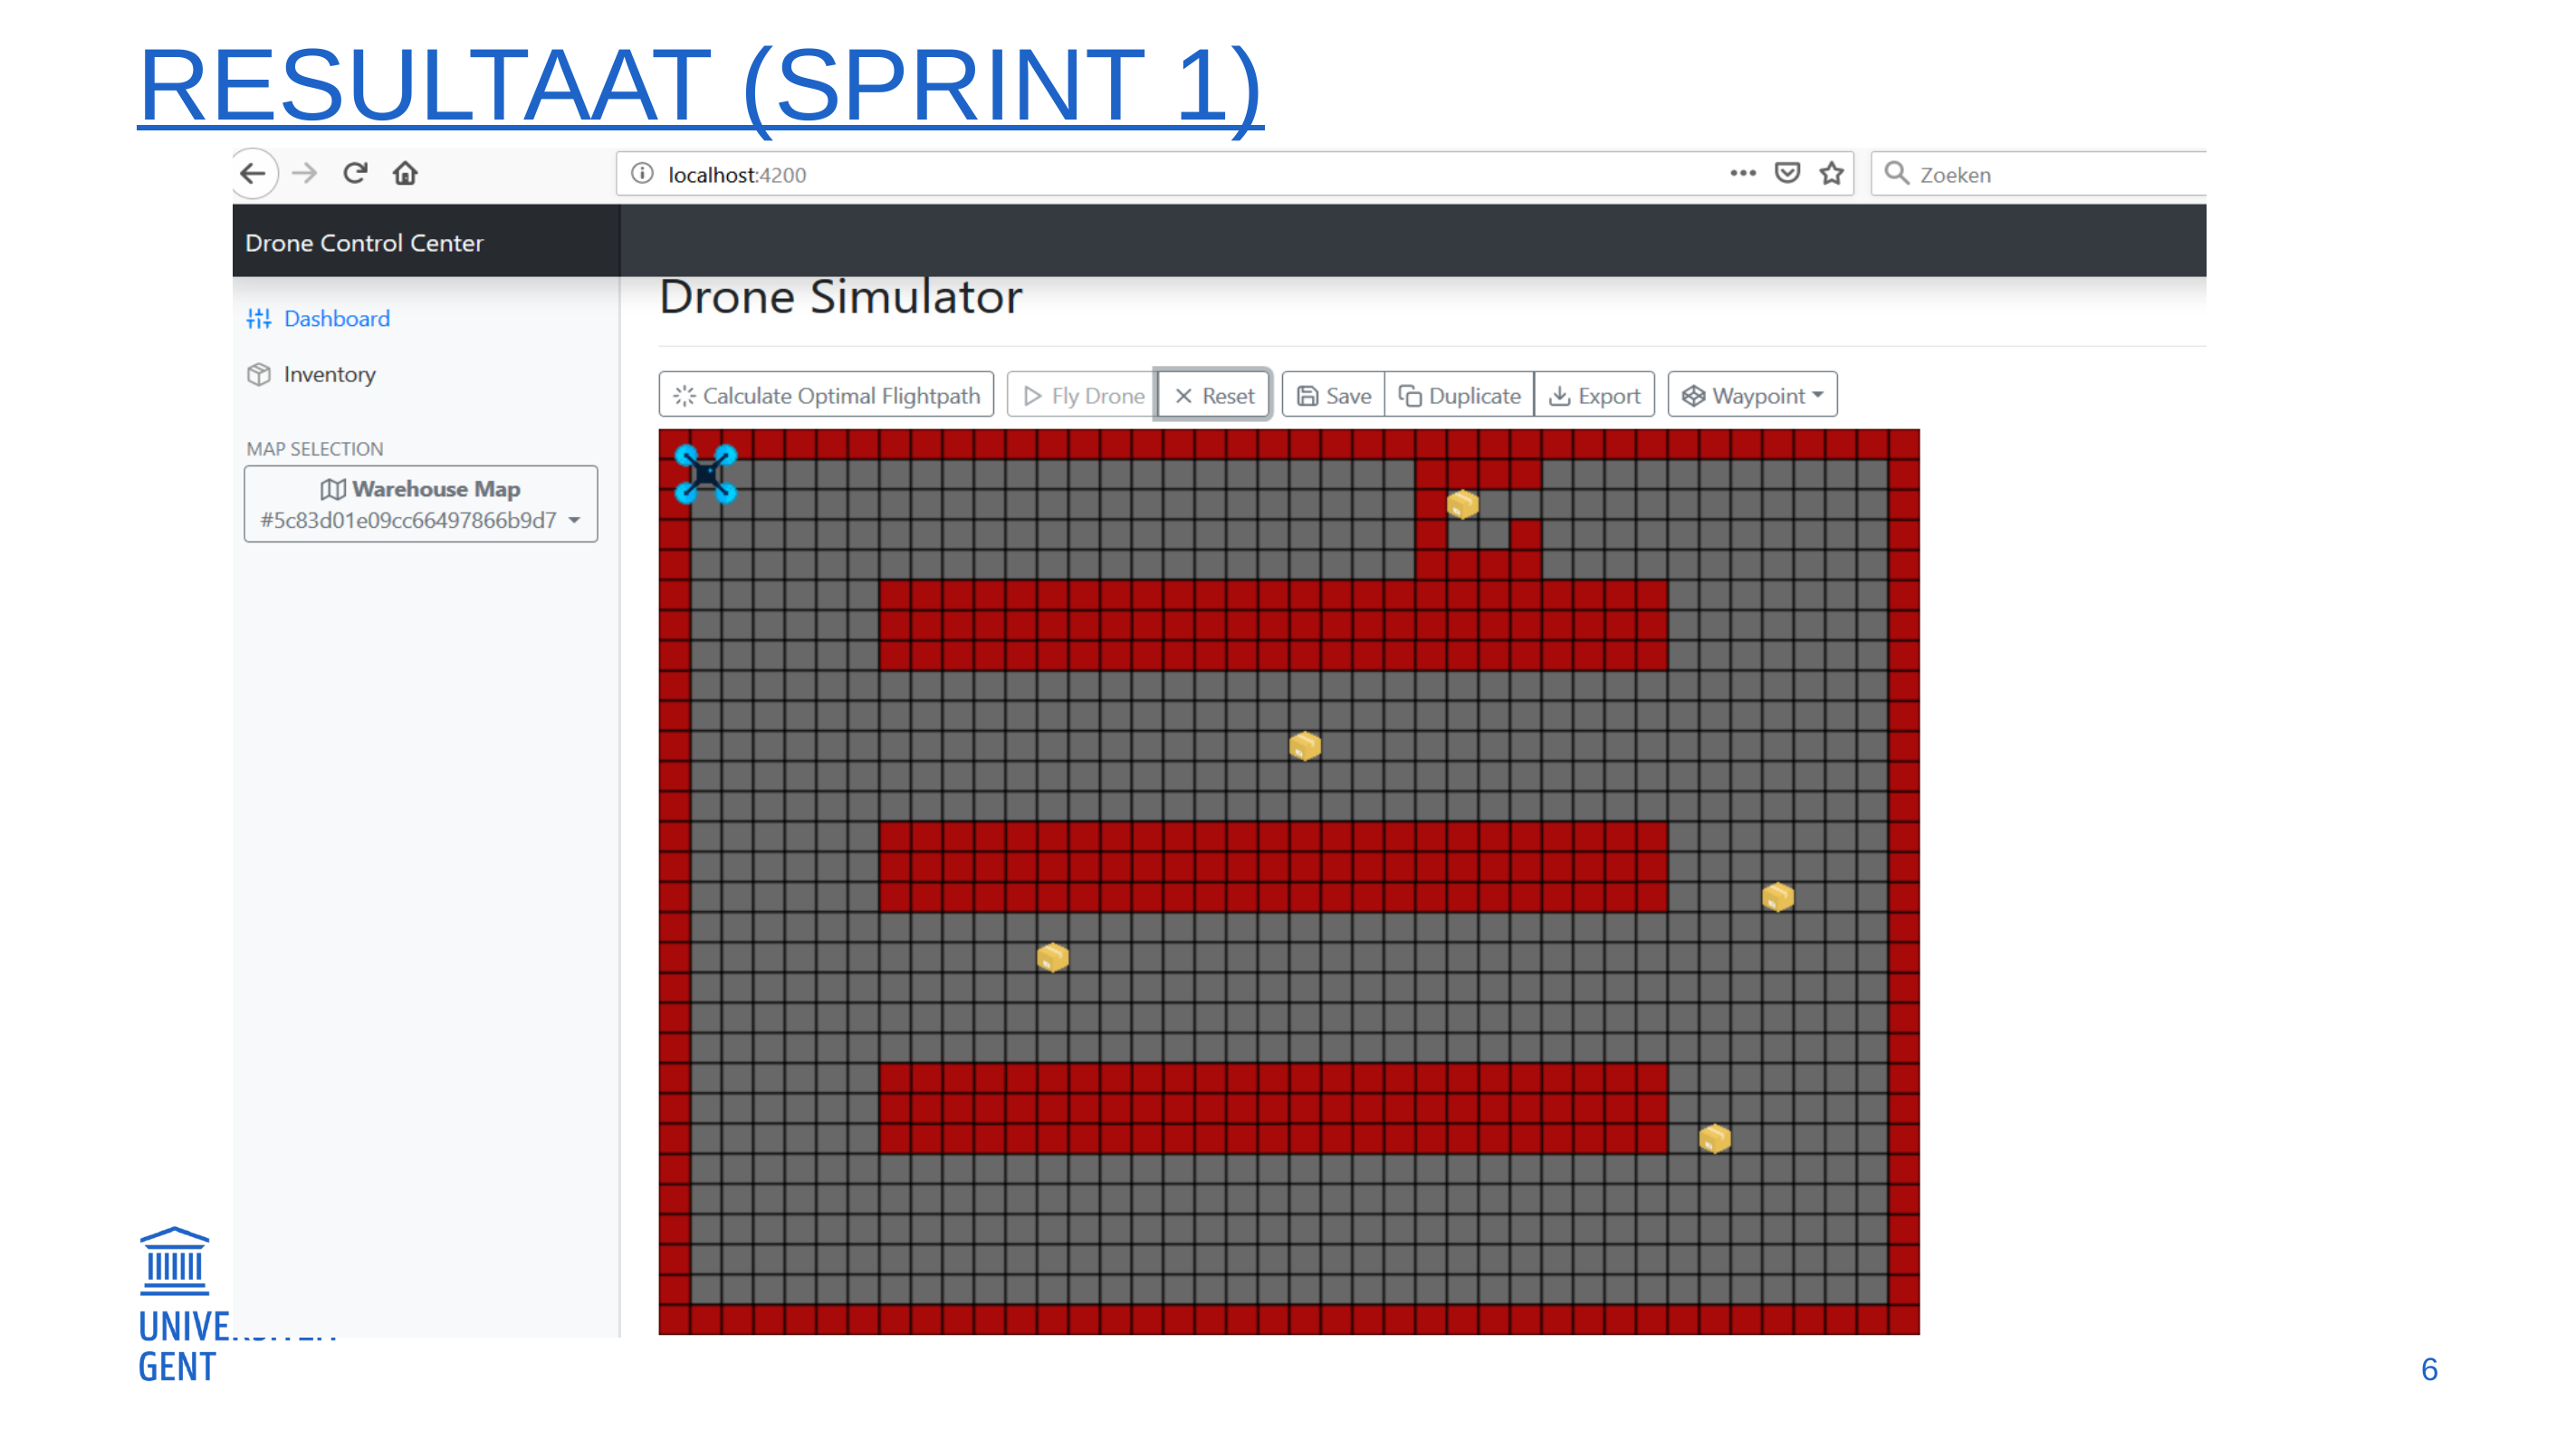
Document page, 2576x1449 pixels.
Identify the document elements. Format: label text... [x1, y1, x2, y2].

slide_number 6 [2315, 1329, 2453, 1407]
title Resultaat (sprint 1) [123, 20, 2456, 149]
picture [72, 148, 2207, 1449]
